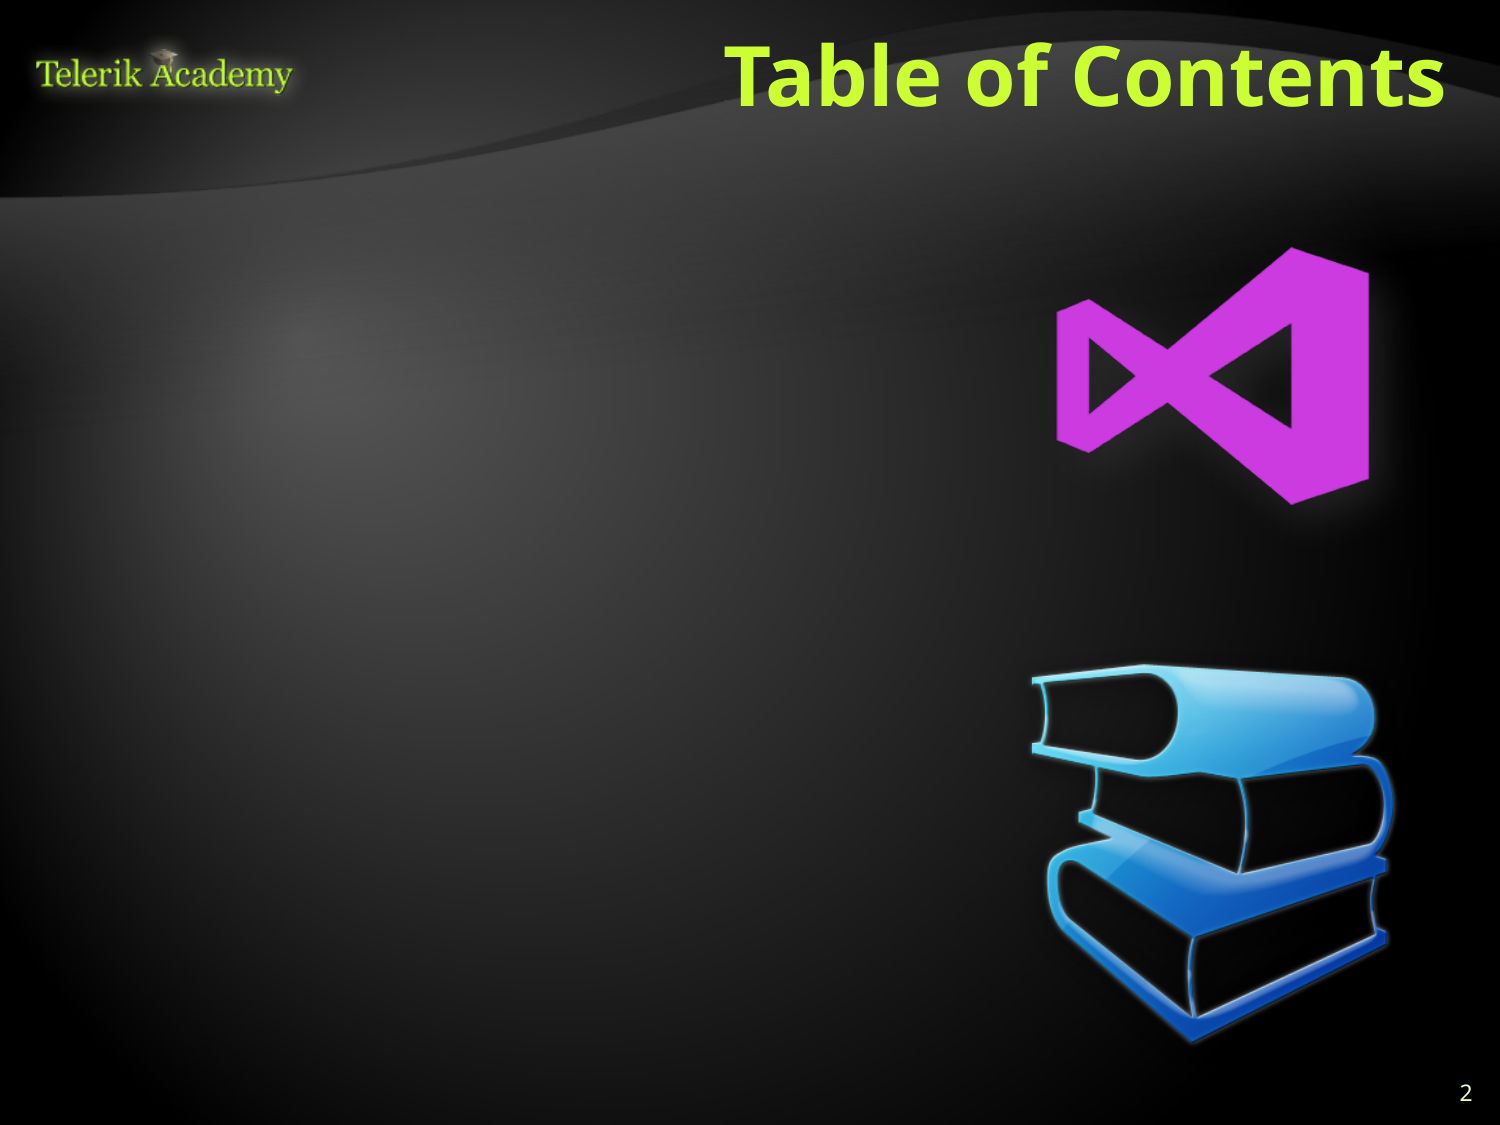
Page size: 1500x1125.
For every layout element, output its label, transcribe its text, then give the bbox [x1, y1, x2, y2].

slide_number 2 [1412, 1074, 1488, 1113]
title Table of Contents [300, 12, 1463, 150]
picture [0, 0, 1500, 1125]
